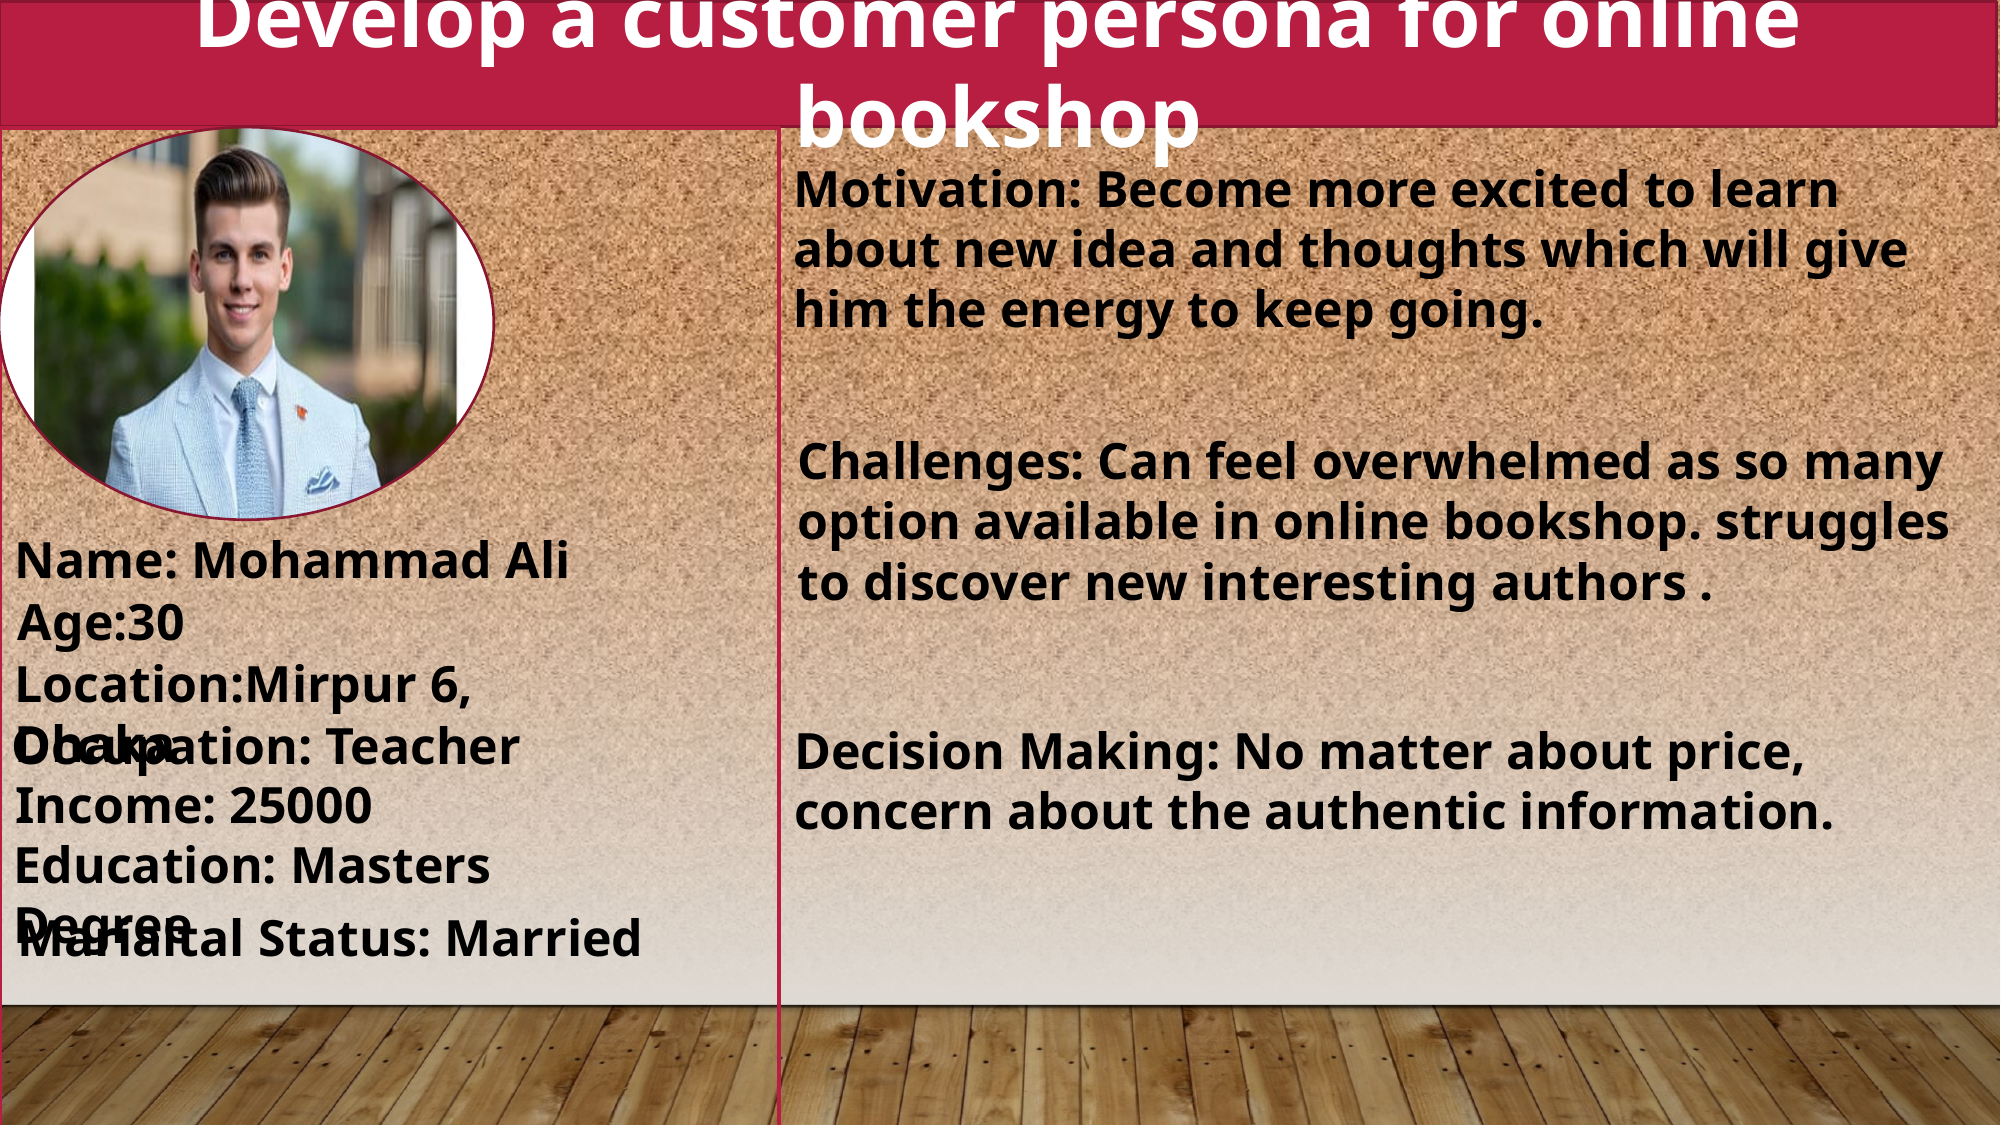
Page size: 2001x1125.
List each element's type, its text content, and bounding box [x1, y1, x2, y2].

text_box Marialtal Status: Married [2, 898, 659, 1018]
text_box Name: Mohammad Ali [0, 521, 661, 615]
text_box Location:Mirpur 6, Dhaka [0, 644, 662, 726]
text_box [0, 125, 496, 522]
text_box [0, 126, 781, 1125]
text_box Decision Making: No matter about price, concern about the authentic information. [779, 712, 1990, 985]
text_box Motivation: Become more excited to learn about new idea and thoughts which will give him the energy to keep going. [778, 149, 2000, 404]
text_box Education: Masters Degree [0, 825, 659, 918]
text_box [778, 404, 1998, 498]
text_box Challenges: Can feel overwhelmed as so many option available in online bookshop. struggles to discover new interesting authors . [782, 422, 2000, 642]
text_box Age:30 [3, 583, 662, 644]
text_box Income: 25000 [0, 765, 661, 815]
text_box Occupation: Teacher [0, 707, 659, 765]
picture [781, 1005, 2000, 1125]
text_box Develop a customer persona for online bookshop [0, 0, 1998, 128]
